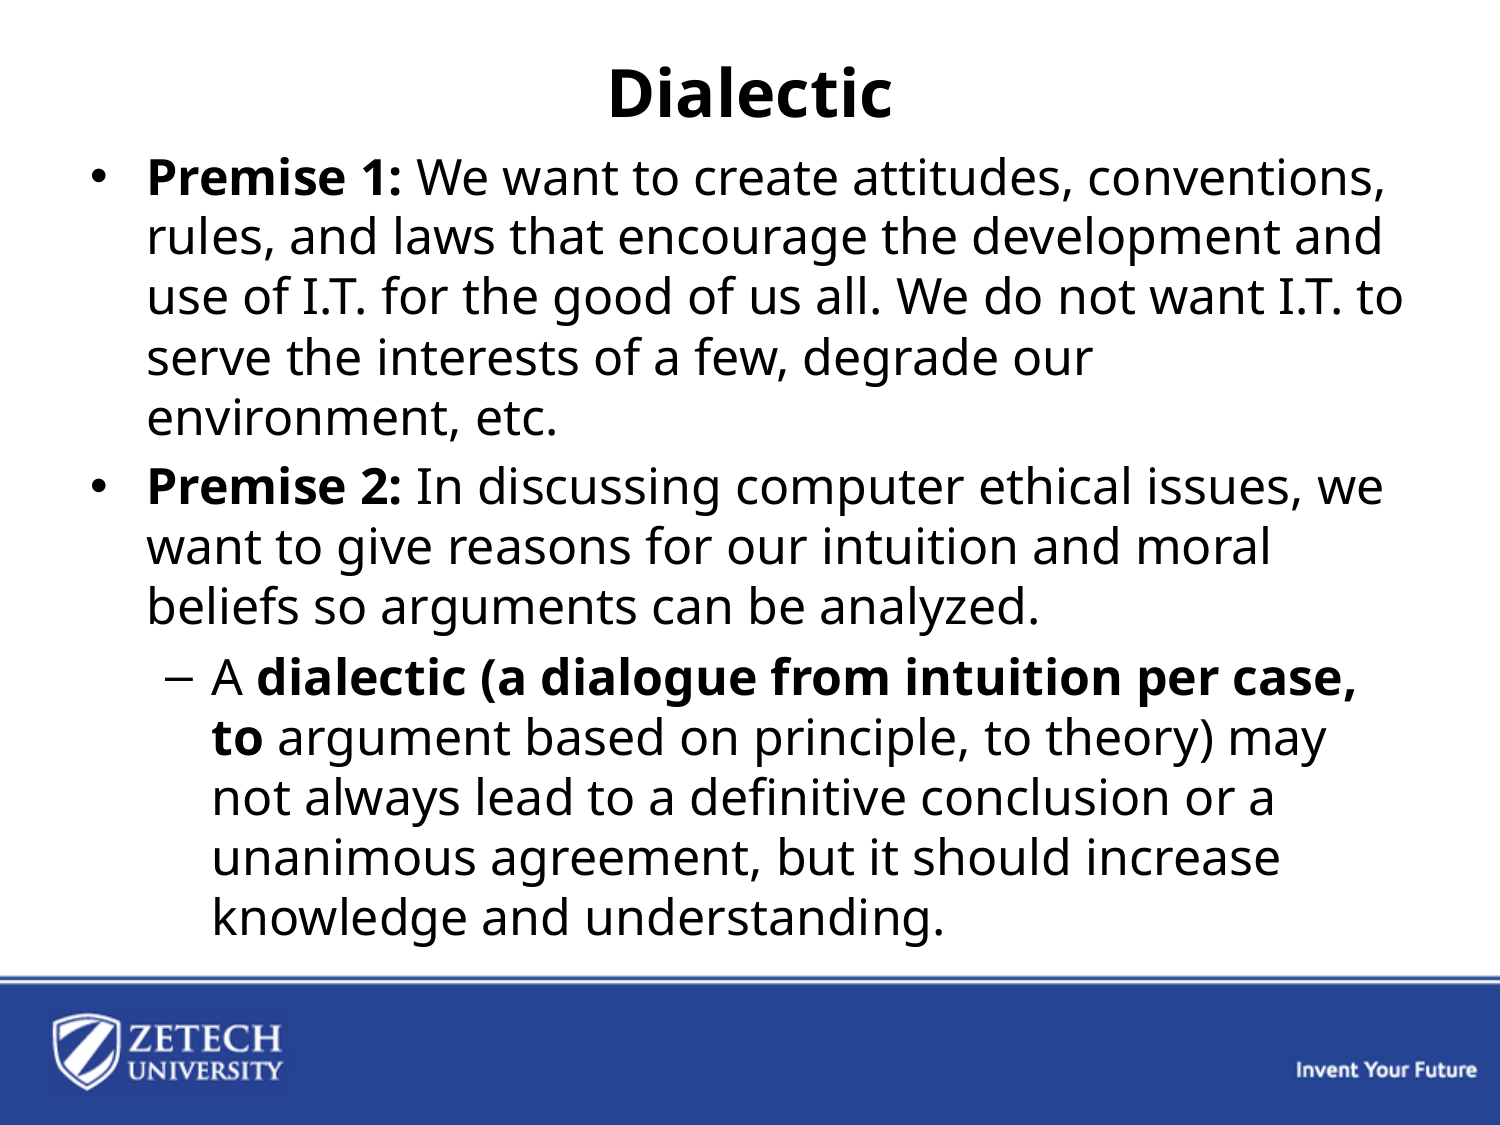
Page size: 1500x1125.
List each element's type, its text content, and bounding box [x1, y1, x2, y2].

picture [0, 962, 1500, 1125]
list Premise 1: We want to create attitudes, conventions, rules, and laws that encourage the development and use of I.T. for the good of us all. We do not want I.T. to serve the interests of a few, degrade our environment, etc. Premise 2: In discussing computer ethical issues, we want to give reasons for our intuition and moral beliefs so arguments can be analyzed. A dialectic (a dialogue from intuition per case, to argument based on principle, to theory) may not always lead to a definitive conclusion or a unanimous agreement, but it should increase knowledge and understanding. [75, 137, 1425, 960]
title Dialectic [75, 45, 1425, 137]
